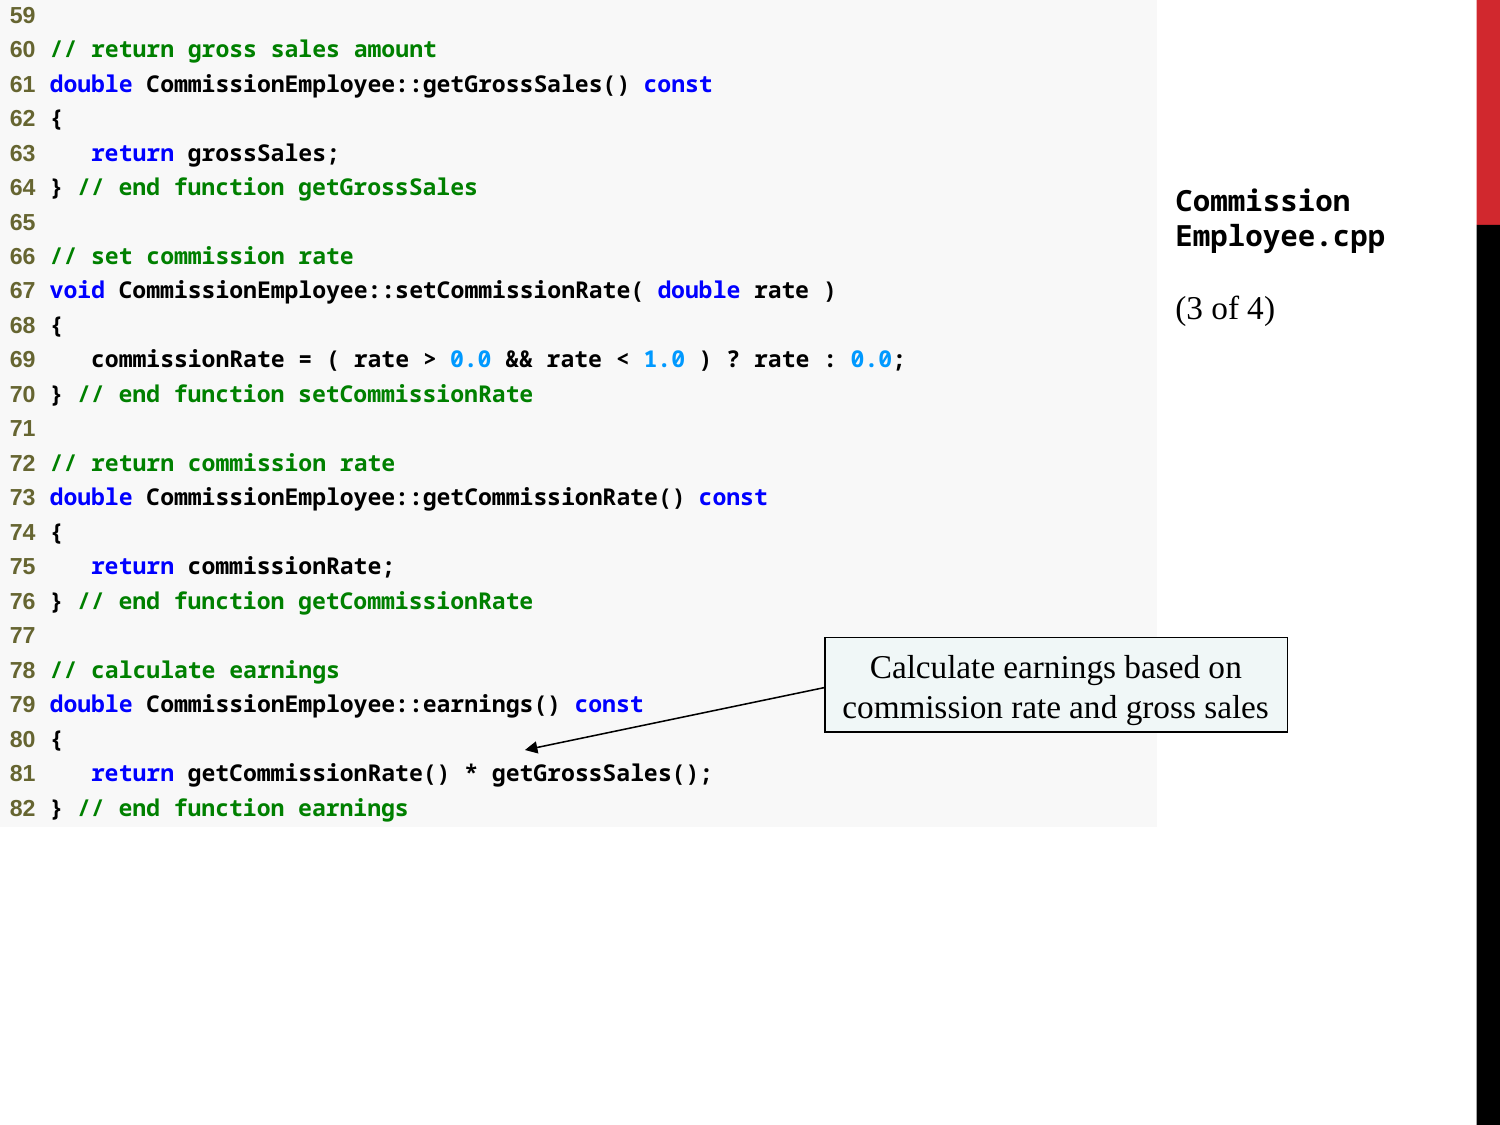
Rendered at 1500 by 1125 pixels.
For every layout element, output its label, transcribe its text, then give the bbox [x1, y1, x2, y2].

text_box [0, 0, 1161, 856]
text_box Commission Employee.cpp (3 of 4) [1175, 175, 1476, 334]
text_box Calculate earnings based on commission rate and gross sales [1161, 637, 1288, 732]
